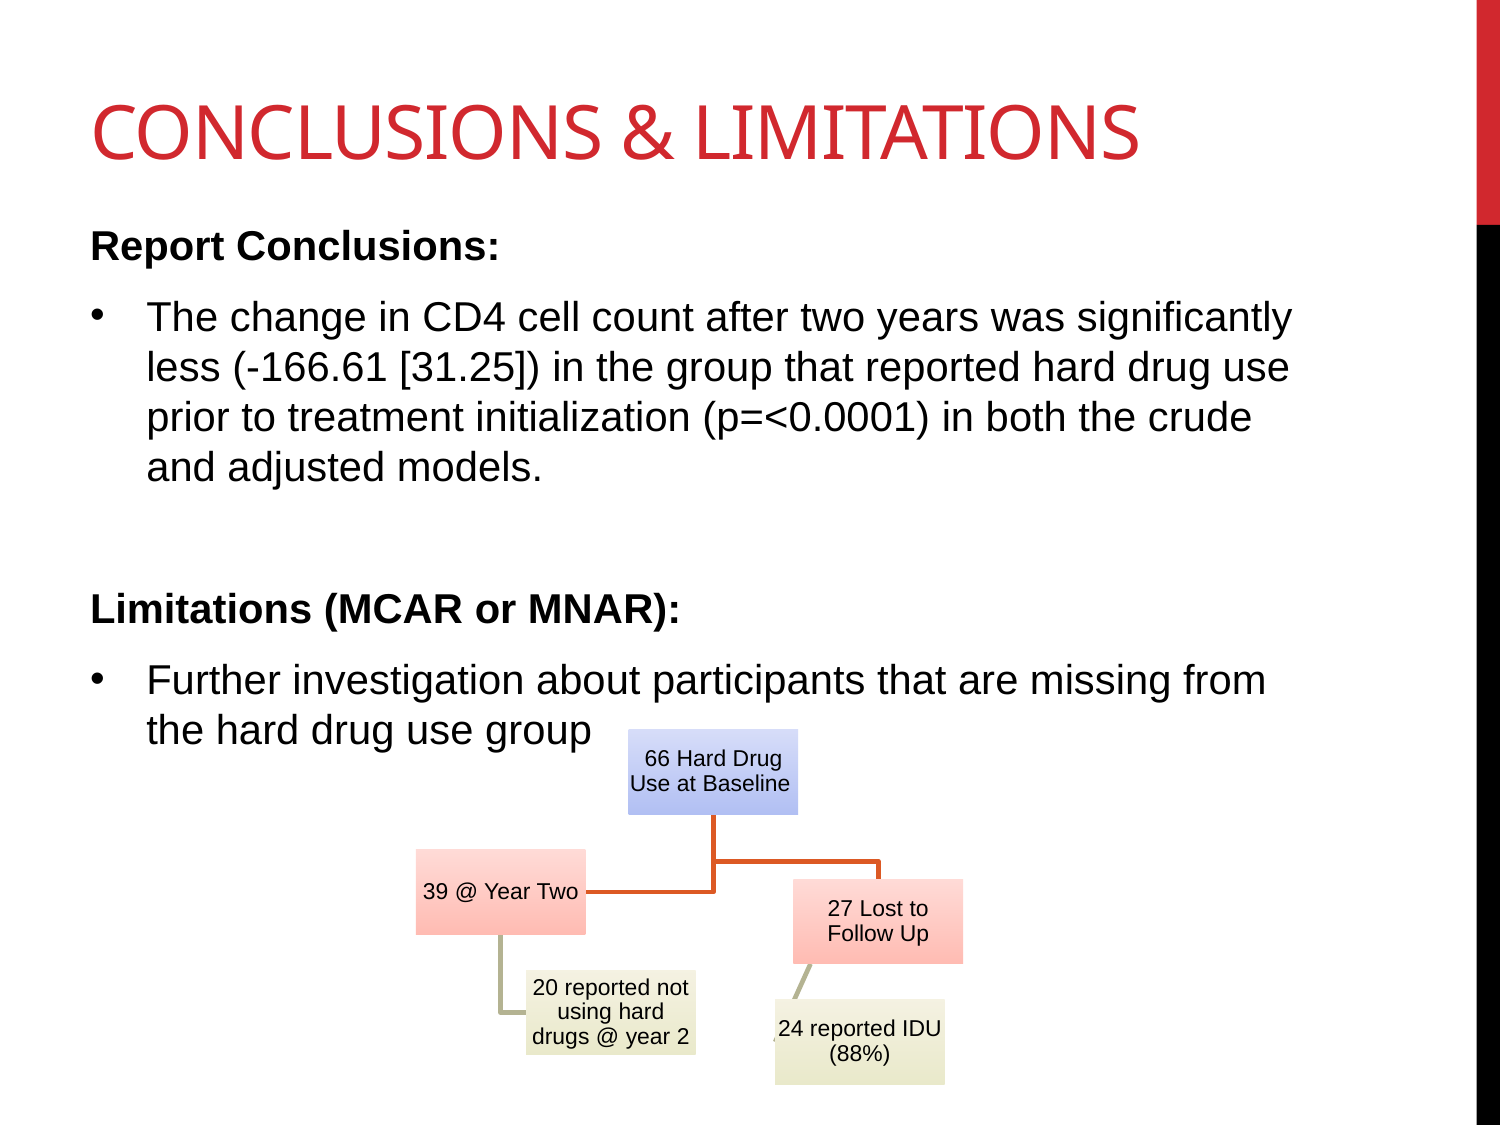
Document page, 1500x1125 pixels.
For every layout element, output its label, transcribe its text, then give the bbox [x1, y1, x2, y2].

list Report Conclusions: The change in CD4 cell count after two years was significantly less (-166.61 [31.25]) in the group that reported hard drug use prior to treatment initialization (p=<0.0001) in both the crude and adjusted models. Limitations (MCAR or MNAR): Further investigation about participants that are missing from the hard drug use group [75, 211, 1325, 840]
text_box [191, 728, 1066, 1125]
title Conclusions & Limitations [75, 25, 1418, 183]
